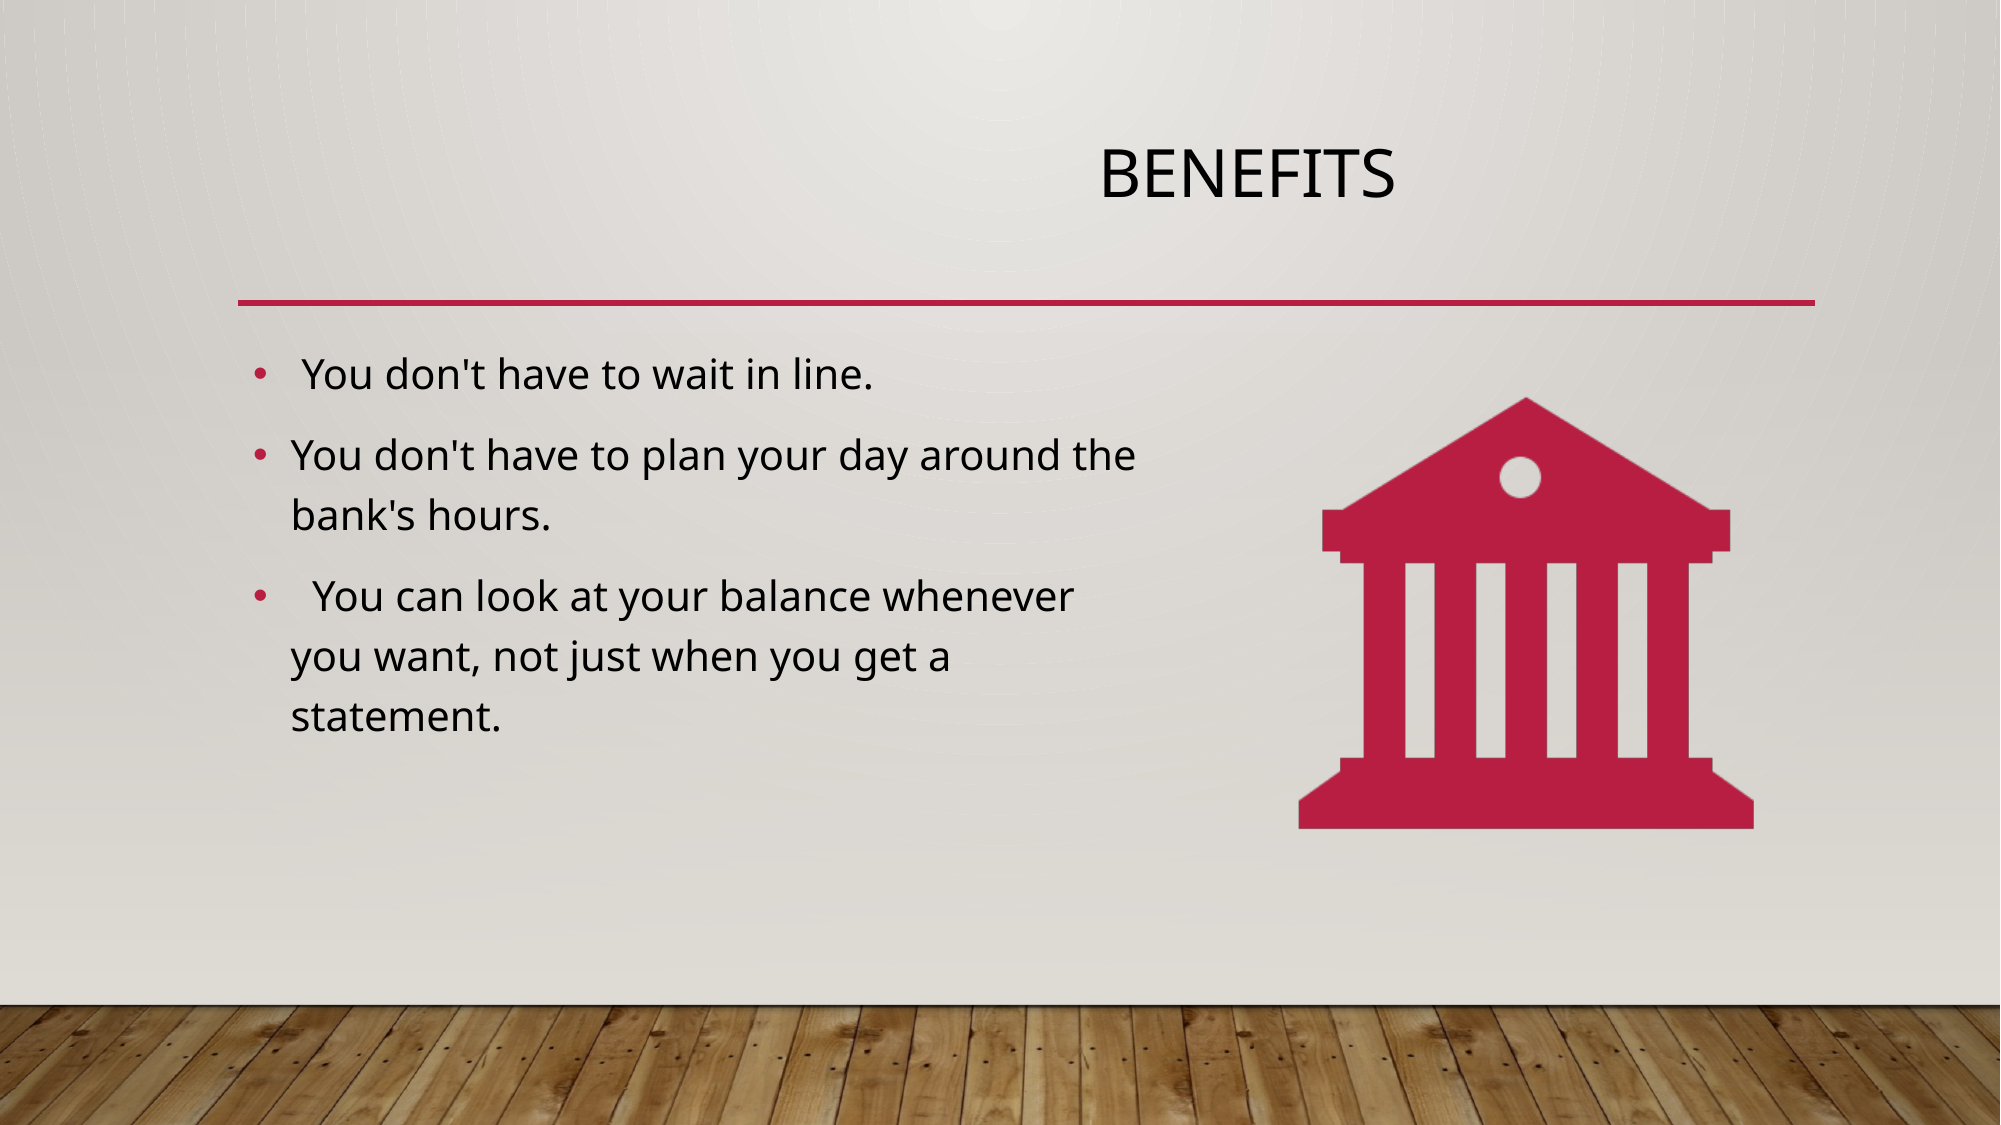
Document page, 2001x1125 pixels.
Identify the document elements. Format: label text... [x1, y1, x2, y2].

list You don't have to wait in line. You don't have to plan your day around the bank's hours. You can look at your balance whenever you want, not just when you get a statement. [238, 330, 1161, 897]
title Benefits [238, 131, 1814, 305]
picture [1243, 330, 1810, 897]
picture [0, 1005, 2000, 1125]
